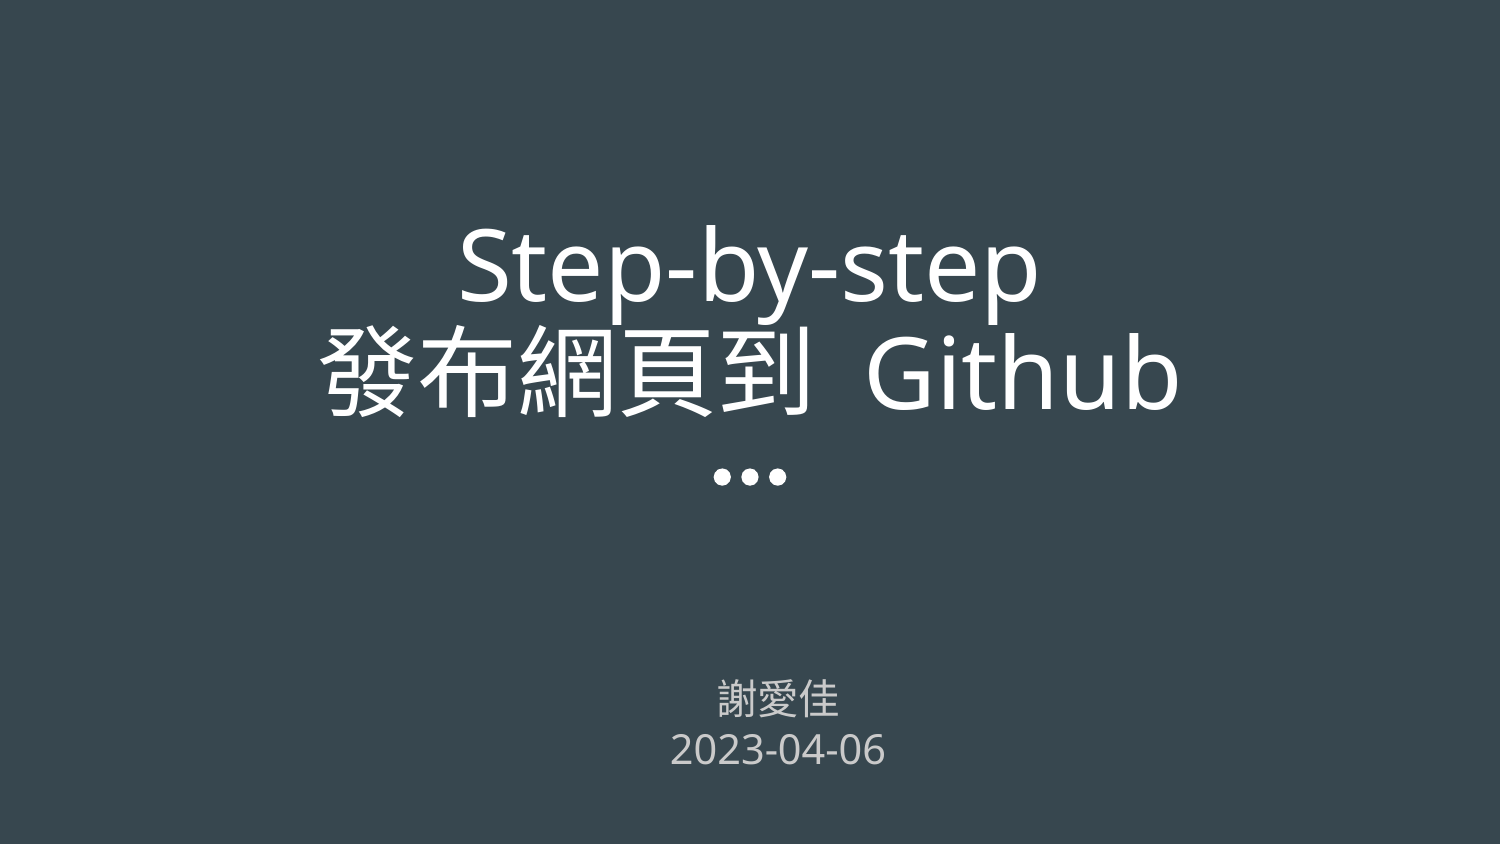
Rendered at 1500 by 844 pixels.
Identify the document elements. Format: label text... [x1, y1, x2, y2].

subtitle 謝愛佳 2023-04-06 [138, 658, 1419, 789]
title Step-by-step 發布網頁到 Github [110, 162, 1390, 447]
